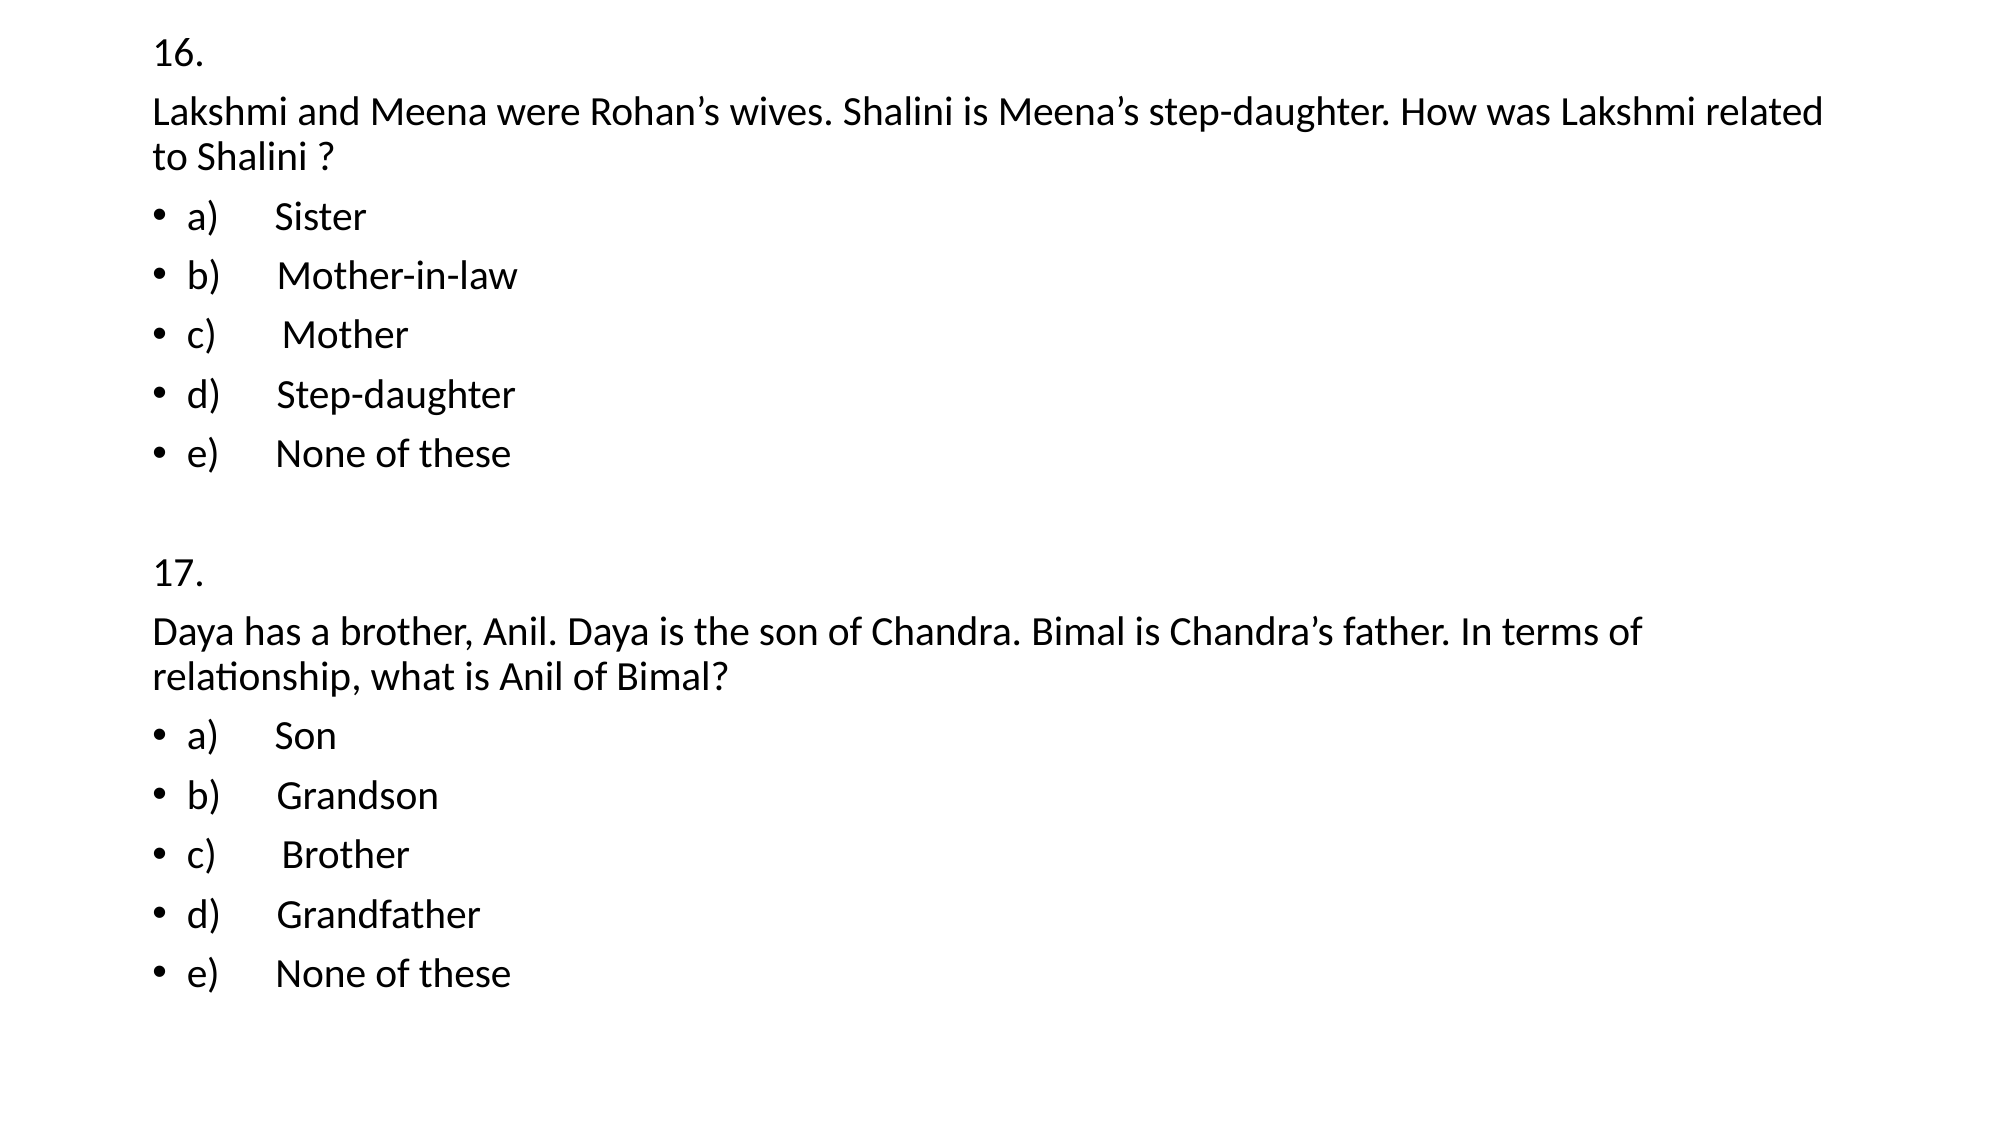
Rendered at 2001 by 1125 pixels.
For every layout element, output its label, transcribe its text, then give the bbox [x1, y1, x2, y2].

list 16. Lakshmi and Meena were Rohan’s wives. Shalini is Meena’s step-daughter. How was Lakshmi related to Shalini ? a) Sister b) Mother-in-law c) Mother d) Step-daughter e) None of these 17. Daya has a brother, Anil. Daya is the son of Chandra. Bimal is Chandra’s father. In terms of relationship, what is Anil of Bimal? a) Son b) Grandson c) Brother d) Grandfather e) None of these [137, 23, 1863, 1014]
